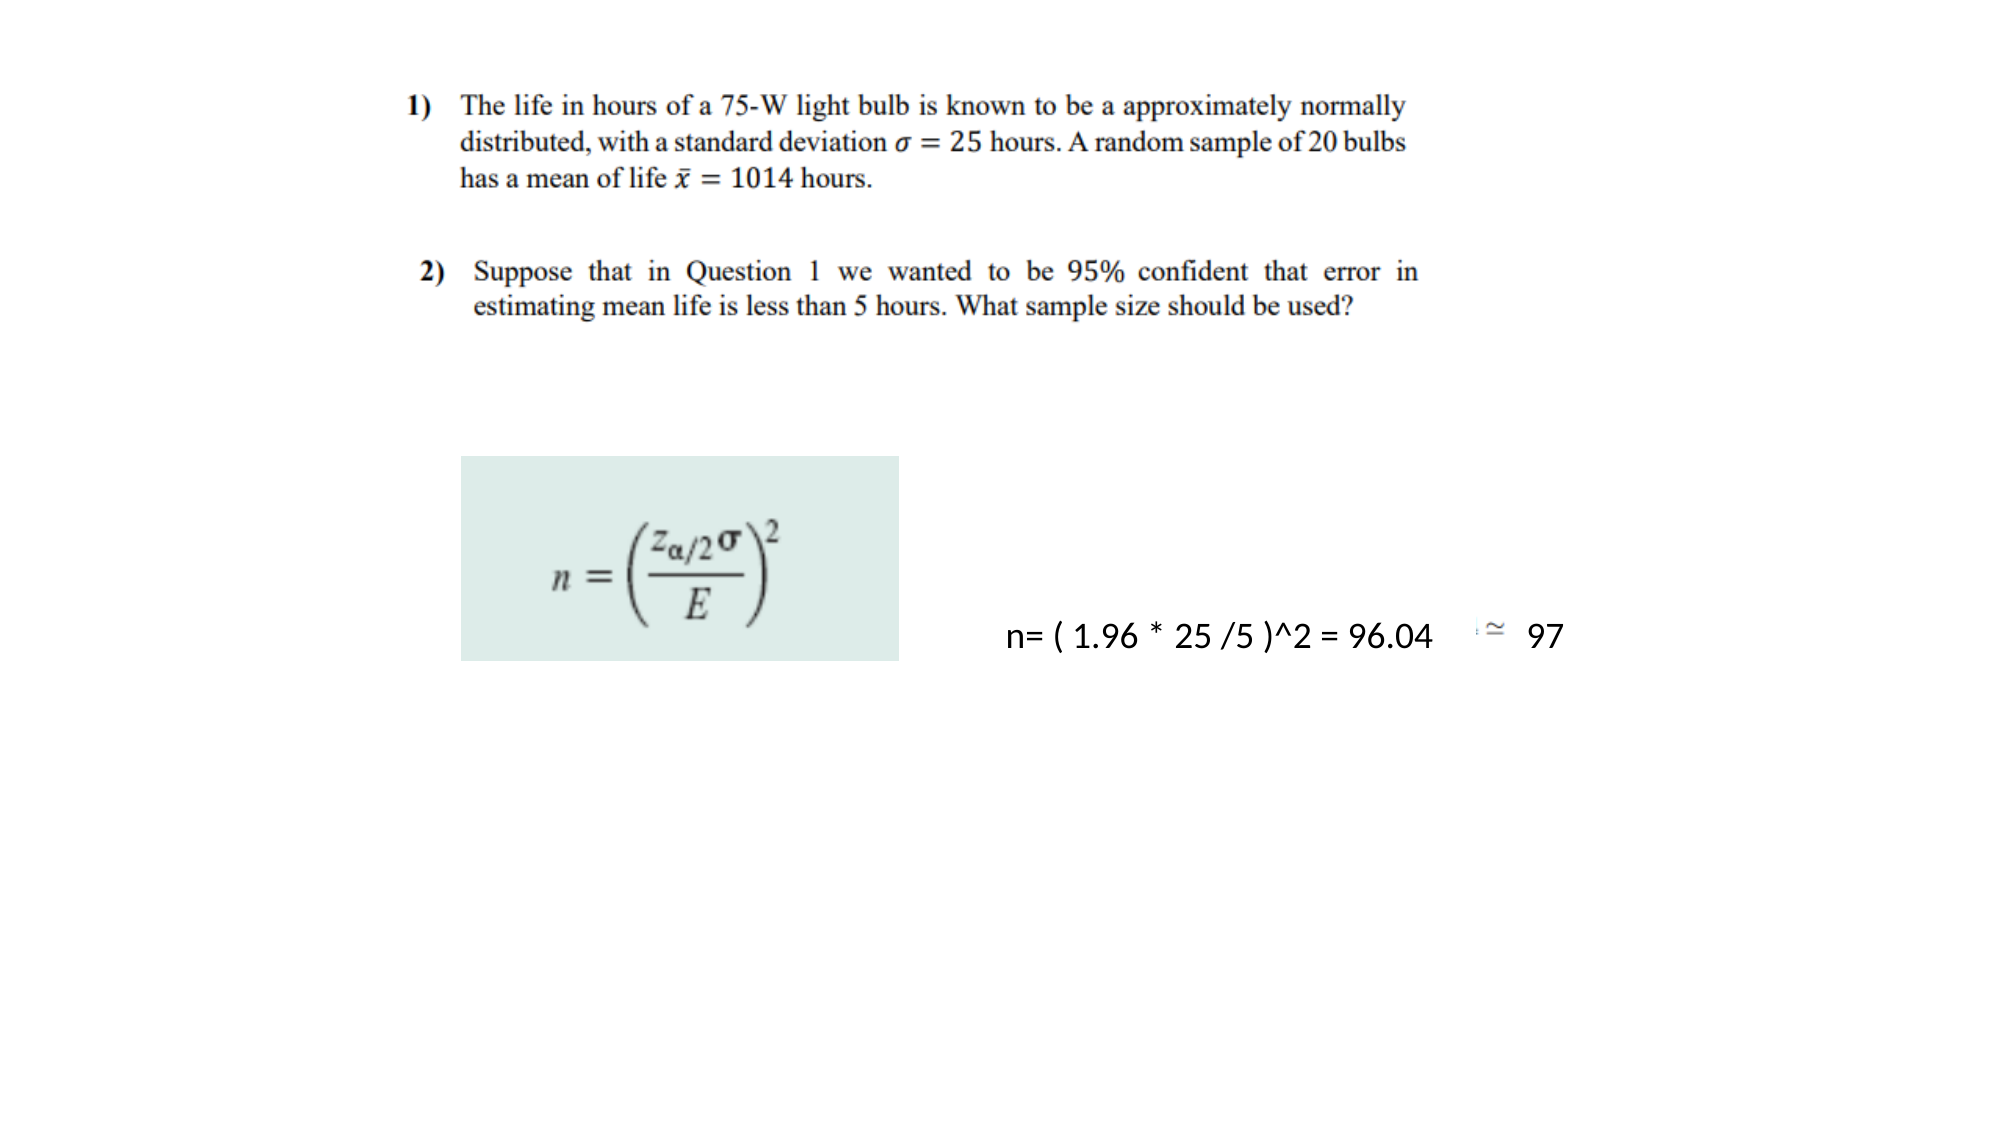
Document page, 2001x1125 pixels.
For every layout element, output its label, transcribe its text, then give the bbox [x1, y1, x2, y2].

picture [358, 63, 1466, 202]
picture [392, 232, 1455, 339]
picture [460, 456, 899, 661]
text_box n= ( 1.96 * 25 /5 )^2 = 96.04 97 [276, 423, 1773, 664]
picture [1475, 614, 1511, 646]
